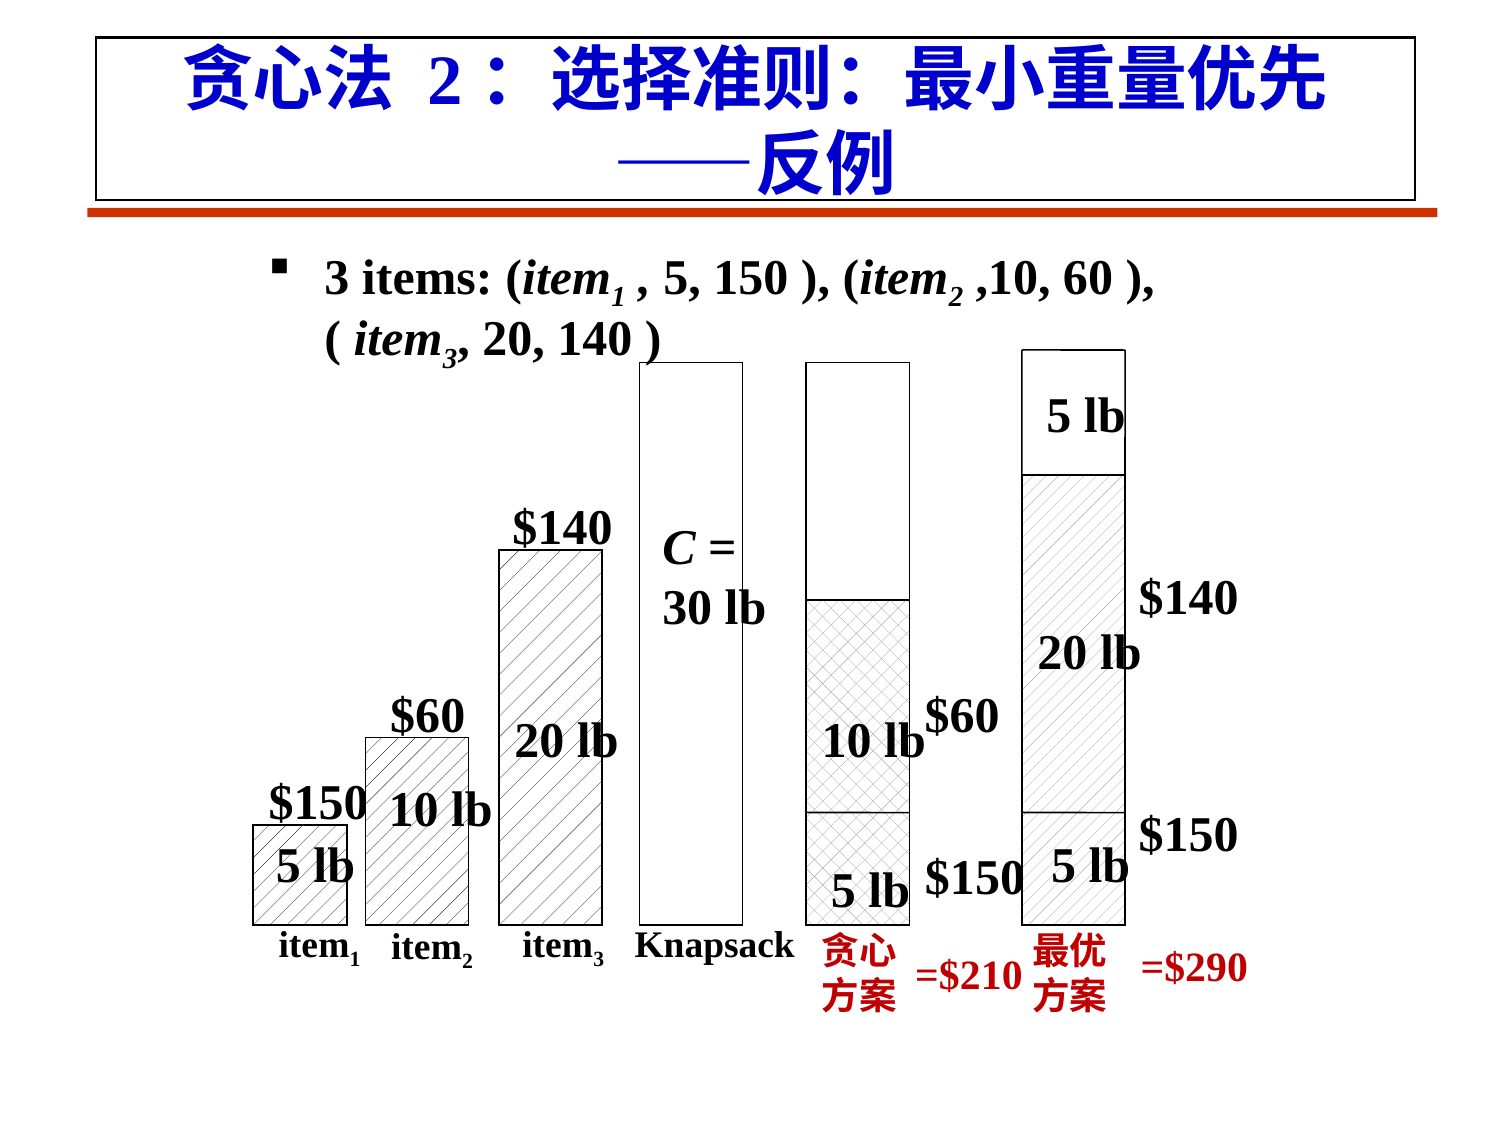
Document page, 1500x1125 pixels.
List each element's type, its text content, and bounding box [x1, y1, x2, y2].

text_box =$210 [900, 940, 1038, 1006]
text_box 5 lb [816, 849, 926, 925]
text_box item3 [507, 912, 620, 979]
text_box $140 [497, 487, 628, 563]
text_box $60 [909, 674, 1015, 750]
text_box 5 lb [261, 838, 365, 900]
text_box item2 [376, 914, 488, 981]
text_box $60 [375, 674, 481, 750]
text_box [806, 601, 910, 699]
list 3 items: (item1 , 5, 150 ), (item2 ,10, 60 ), ( item3, 20, 140 ) [253, 237, 1238, 325]
text_box [365, 737, 469, 914]
text_box item1 [263, 912, 376, 979]
text_box $150 [910, 837, 1016, 913]
text_box [806, 813, 910, 925]
text_box 贪心 方案 [807, 925, 912, 1025]
text_box 20 lb [499, 699, 634, 775]
text_box =$290 [1125, 932, 1264, 998]
text_box [639, 362, 743, 912]
text_box [253, 838, 347, 925]
text_box 10 lb [806, 699, 941, 775]
text_box 10 lb [373, 769, 498, 844]
text_box $150 [253, 762, 365, 838]
text_box C = 30 lb [647, 506, 782, 702]
text_box Knapsack [619, 912, 807, 973]
title 贪心法 2：选择准则：最小重量优先 ——反例 [96, 37, 1415, 200]
text_box [806, 775, 910, 812]
text_box [806, 362, 910, 600]
text_box 最优 方案 [1017, 930, 1122, 1025]
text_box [1021, 349, 1255, 926]
text_box [498, 563, 602, 925]
